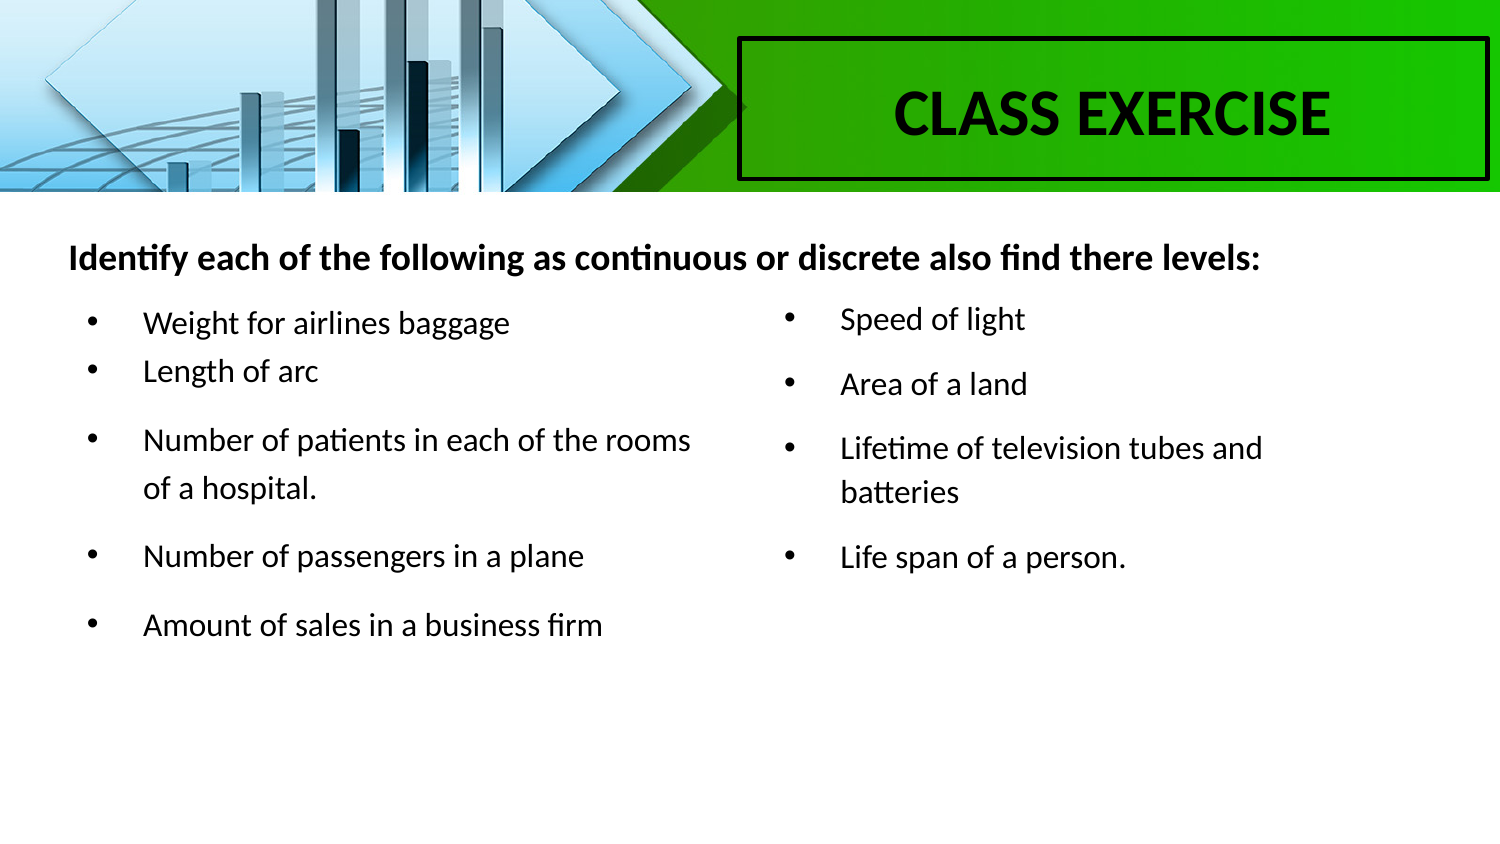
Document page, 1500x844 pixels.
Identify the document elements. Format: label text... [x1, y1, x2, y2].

text_box CLASS EXERCISE [739, 38, 1488, 179]
picture [0, 0, 1500, 844]
text_box Weight for airlines baggage Length of arc Number of patients in each of the rooms of a hospital. Number of passengers in a plane Amount of sales in a business firm [71, 285, 724, 735]
text_box Identify each of the following as continuous or discrete also find there levels: [53, 216, 1393, 285]
text_box Speed of light Area of a land Lifetime of television tubes and batteries Life span of a person. [769, 285, 1352, 757]
